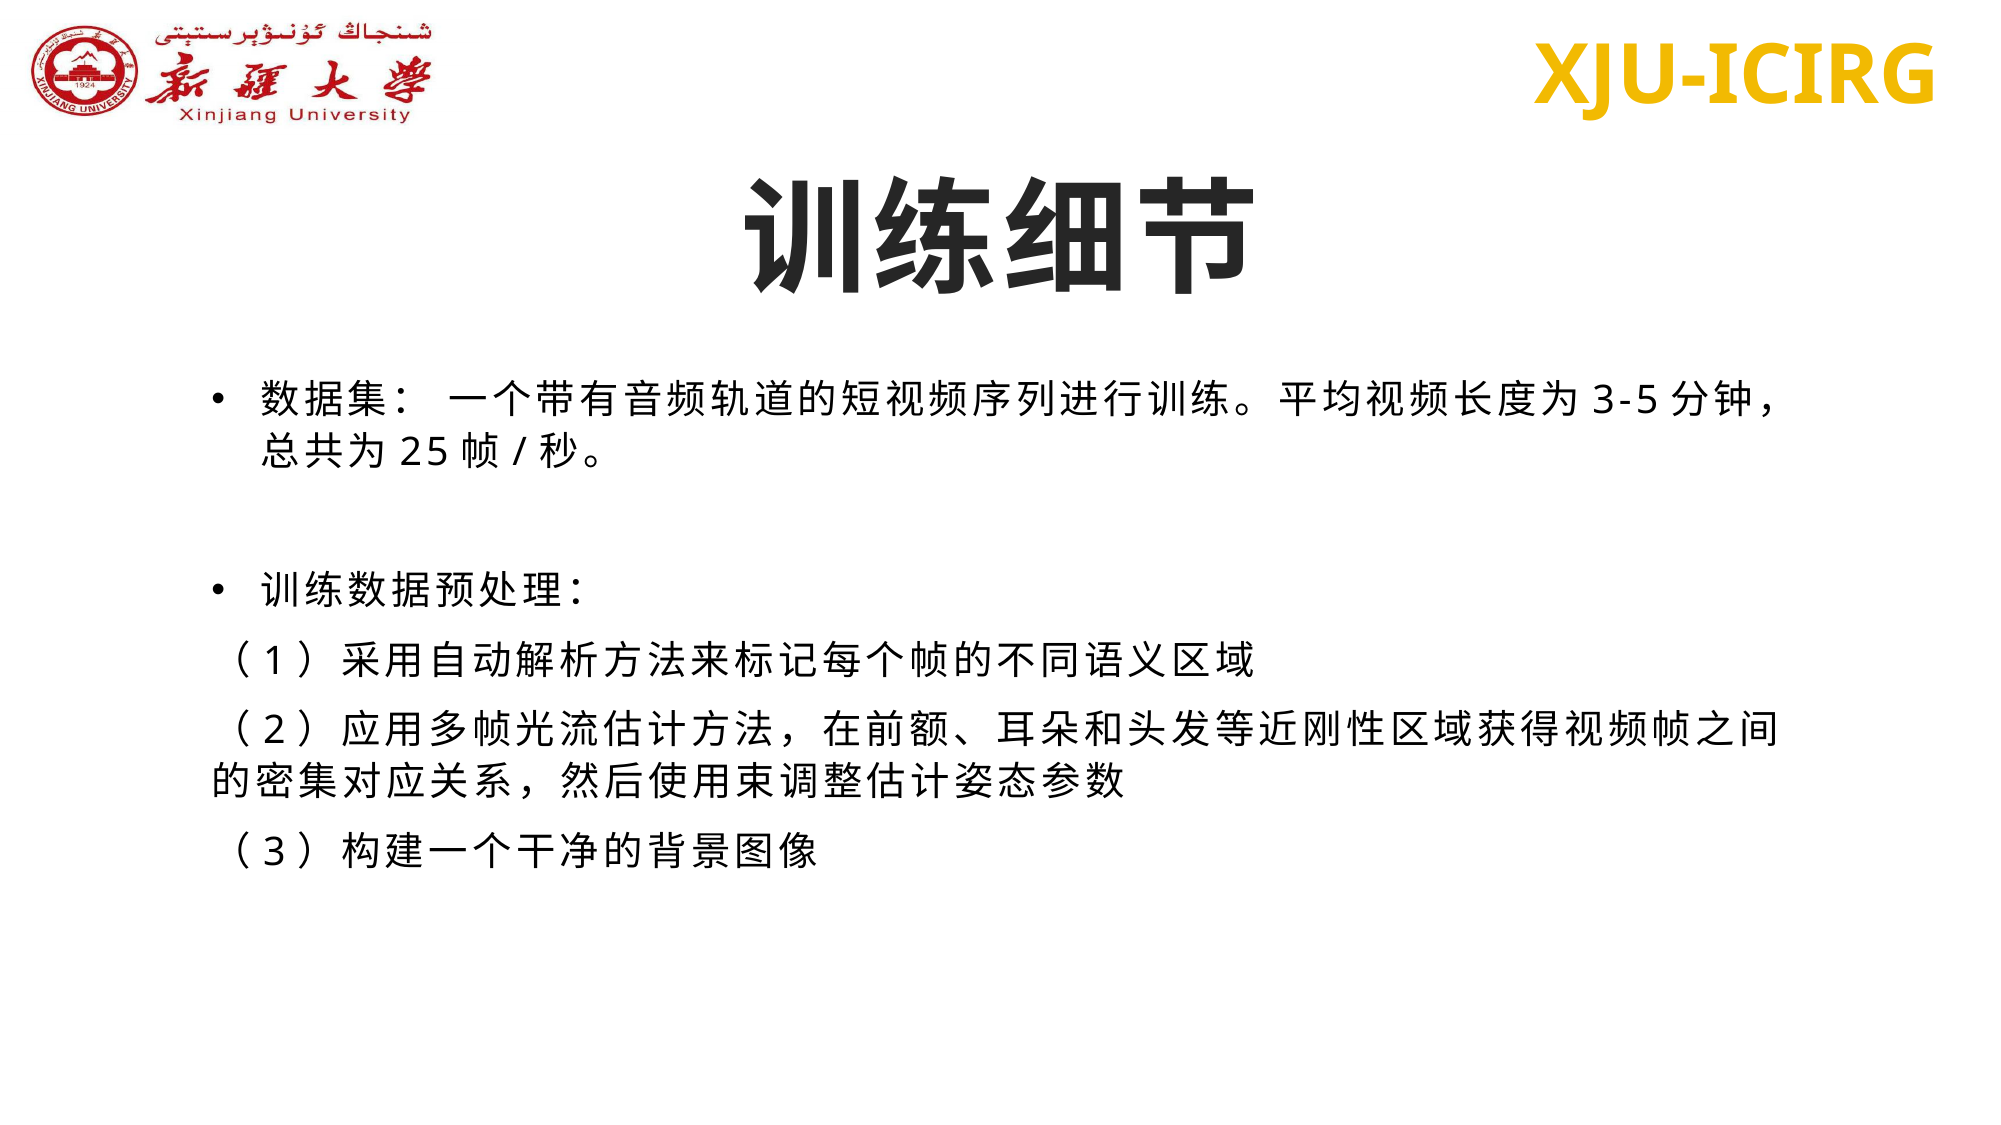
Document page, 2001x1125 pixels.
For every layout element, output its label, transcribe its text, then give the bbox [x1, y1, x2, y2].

text_box XJU-ICIRG [1519, 13, 1956, 128]
subtitle 数据集： 一个带有音频轨道的短视频序列进行训练。平均视频长度为3-5分钟，总共为25帧/秒。 训练数据预处理： （1）采用自动解析方法来标记每个帧的不同语义区域 （2）应用多帧光流估计方法，在前额、耳朵和头发等近刚性区域获得视频帧之间的密集对应关系，然后使用束调整估计姿态参数 （3）构建一个干净的背景图像 [196, 361, 1805, 884]
picture [0, 0, 482, 143]
title 训练细节 [196, 142, 1805, 316]
